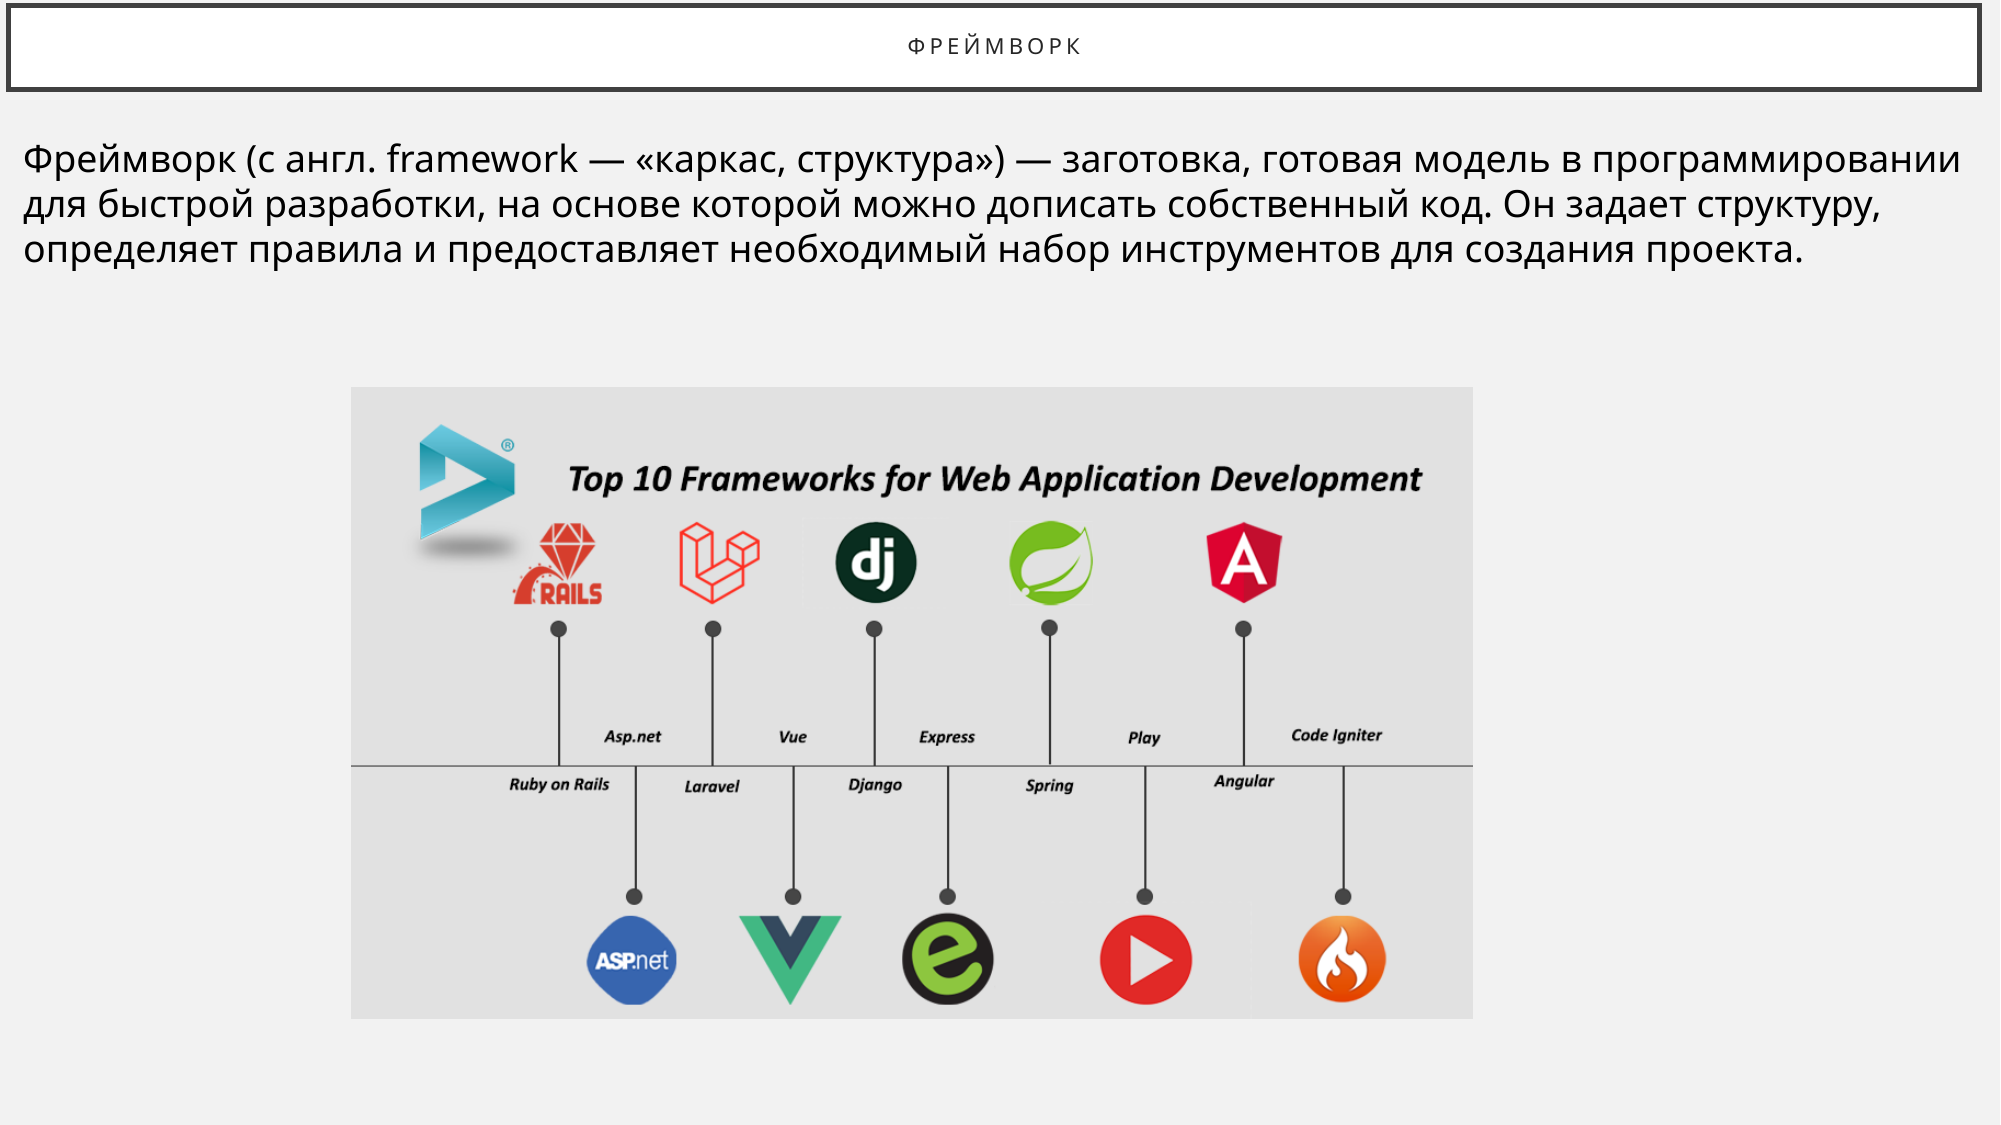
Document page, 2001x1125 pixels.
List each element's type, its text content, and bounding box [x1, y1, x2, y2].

picture [351, 387, 1473, 1019]
text_box Фреймворк (с англ. framework — «каркас, структура») — заготовка, готовая модель в программировании для быстрой разработки, на основе которой можно дописать собственный код. Он задает структуру, определяет правила и предоставляет необходимый набор инструментов для создания проекта. [8, 127, 1980, 278]
title Фреймворк [6, 3, 1982, 92]
